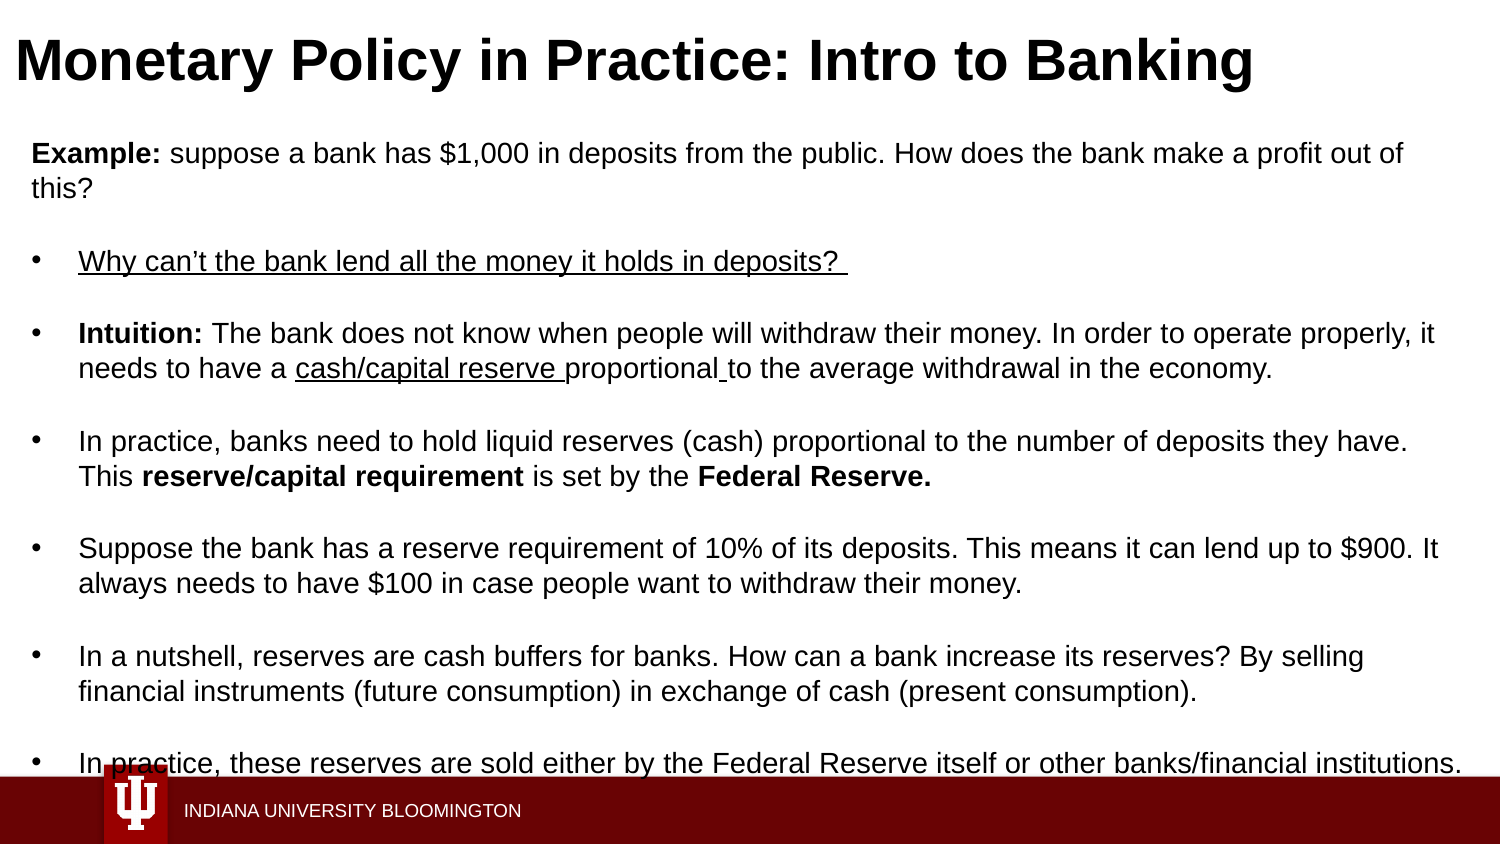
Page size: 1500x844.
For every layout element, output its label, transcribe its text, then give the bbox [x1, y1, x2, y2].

title Monetary Policy in Practice: Intro to Banking [0, 0, 1500, 115]
text_box Example: suppose a bank has $1,000 in deposits from the public. How does the bank make a profit out of this? Why can’t the bank lend all the money it holds in deposits? Intuition: The bank does not know when people will withdraw their money. In order to operate properly, it needs to have a cash/capital reserve proportional to the average withdrawal in the economy. In practice, banks need to hold liquid reserves (cash) proportional to the number of deposits they have. This reserve/capital requirement is set by the Federal Reserve. Suppose the bank has a reserve requirement of 10% of its deposits. This means it can lend up to $900. It always needs to have $100 in case people want to withdraw their money. In a nutshell, reserves are cash buffers for banks. How can a bank increase its reserves? By selling financial instruments (future consumption) in exchange of cash (present consumption). In practice, these reserves are sold either by the Federal Reserve itself or other banks/financial institutions. [16, 127, 1484, 787]
